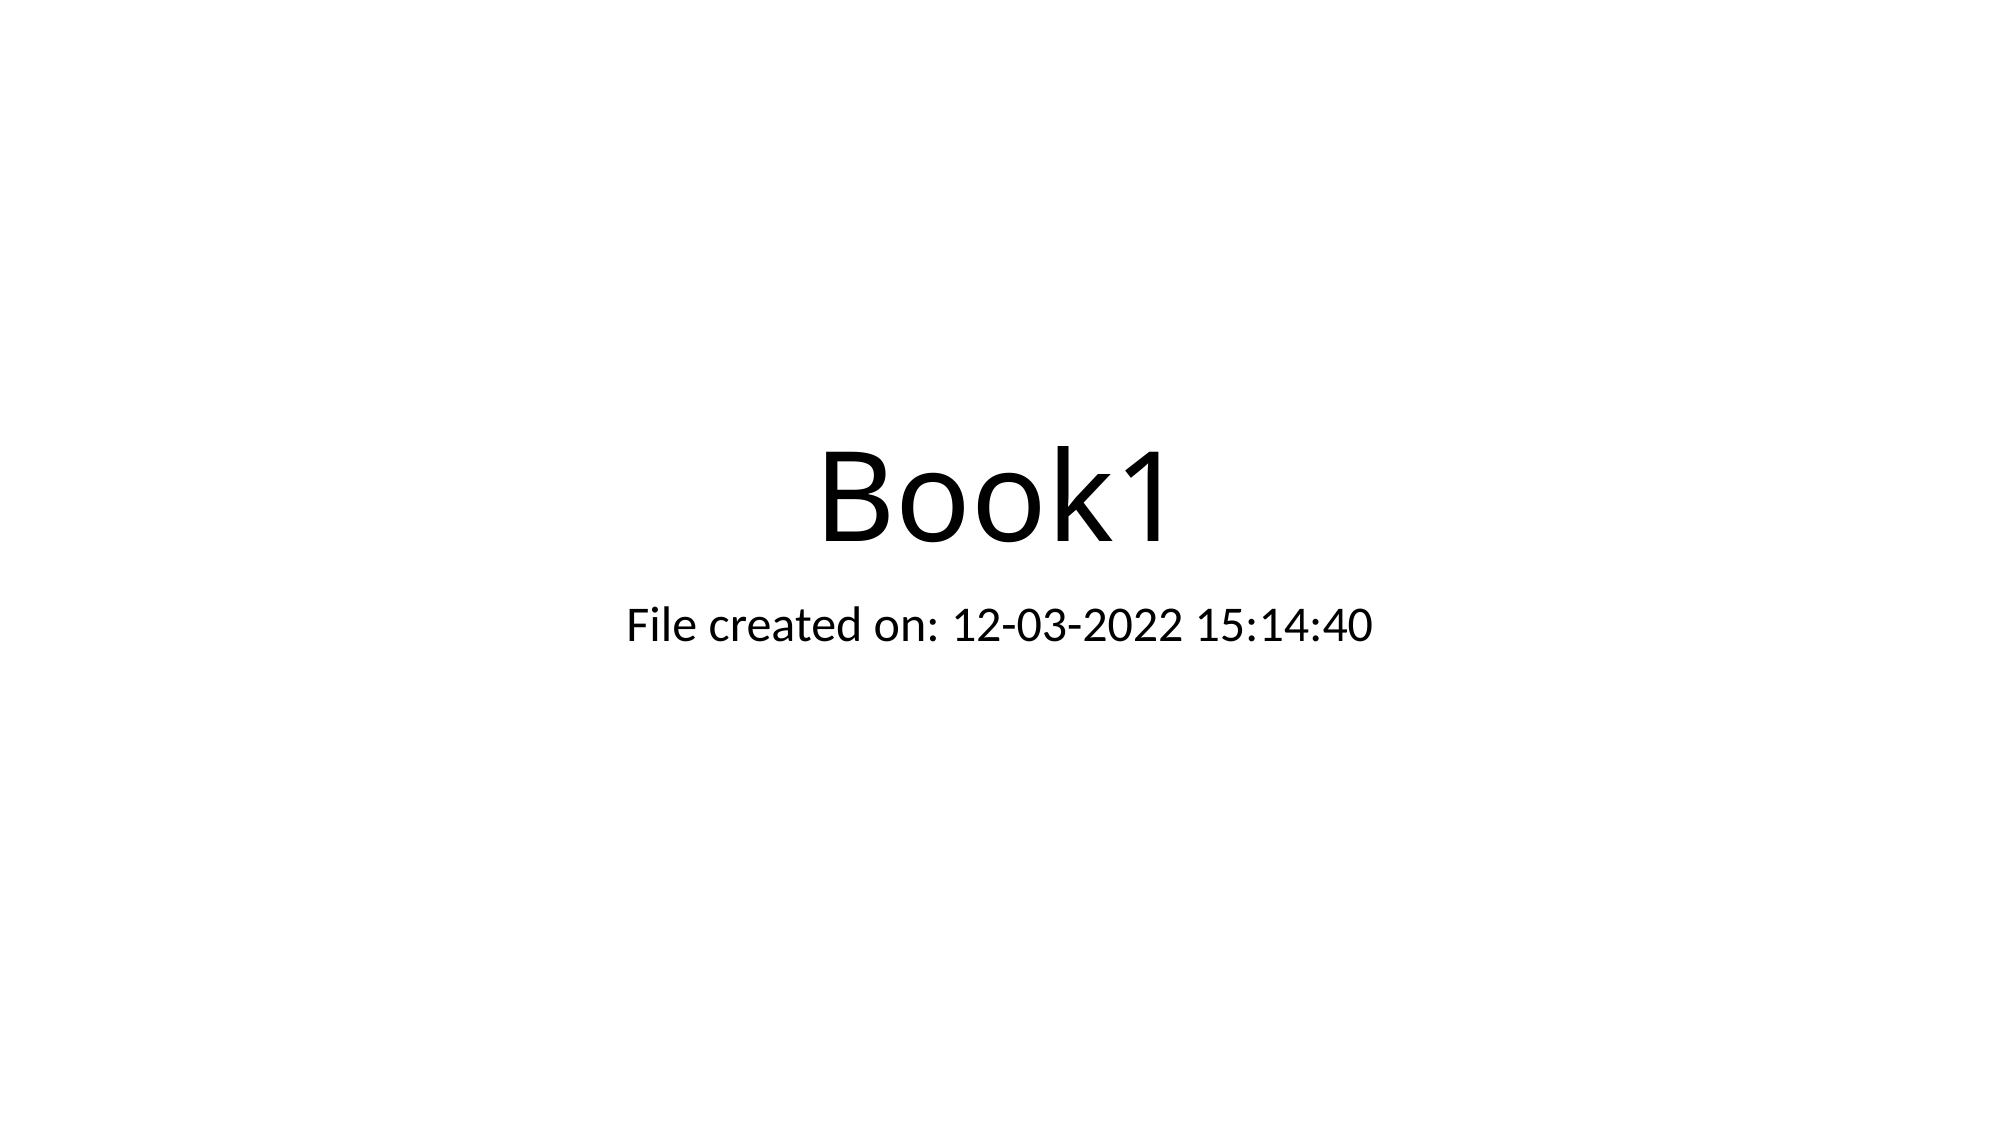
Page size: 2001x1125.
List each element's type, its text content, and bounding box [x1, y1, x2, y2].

title Book1 [249, 184, 1750, 576]
subtitle File created on: 12-03-2022 15:14:40 [249, 590, 1750, 863]
